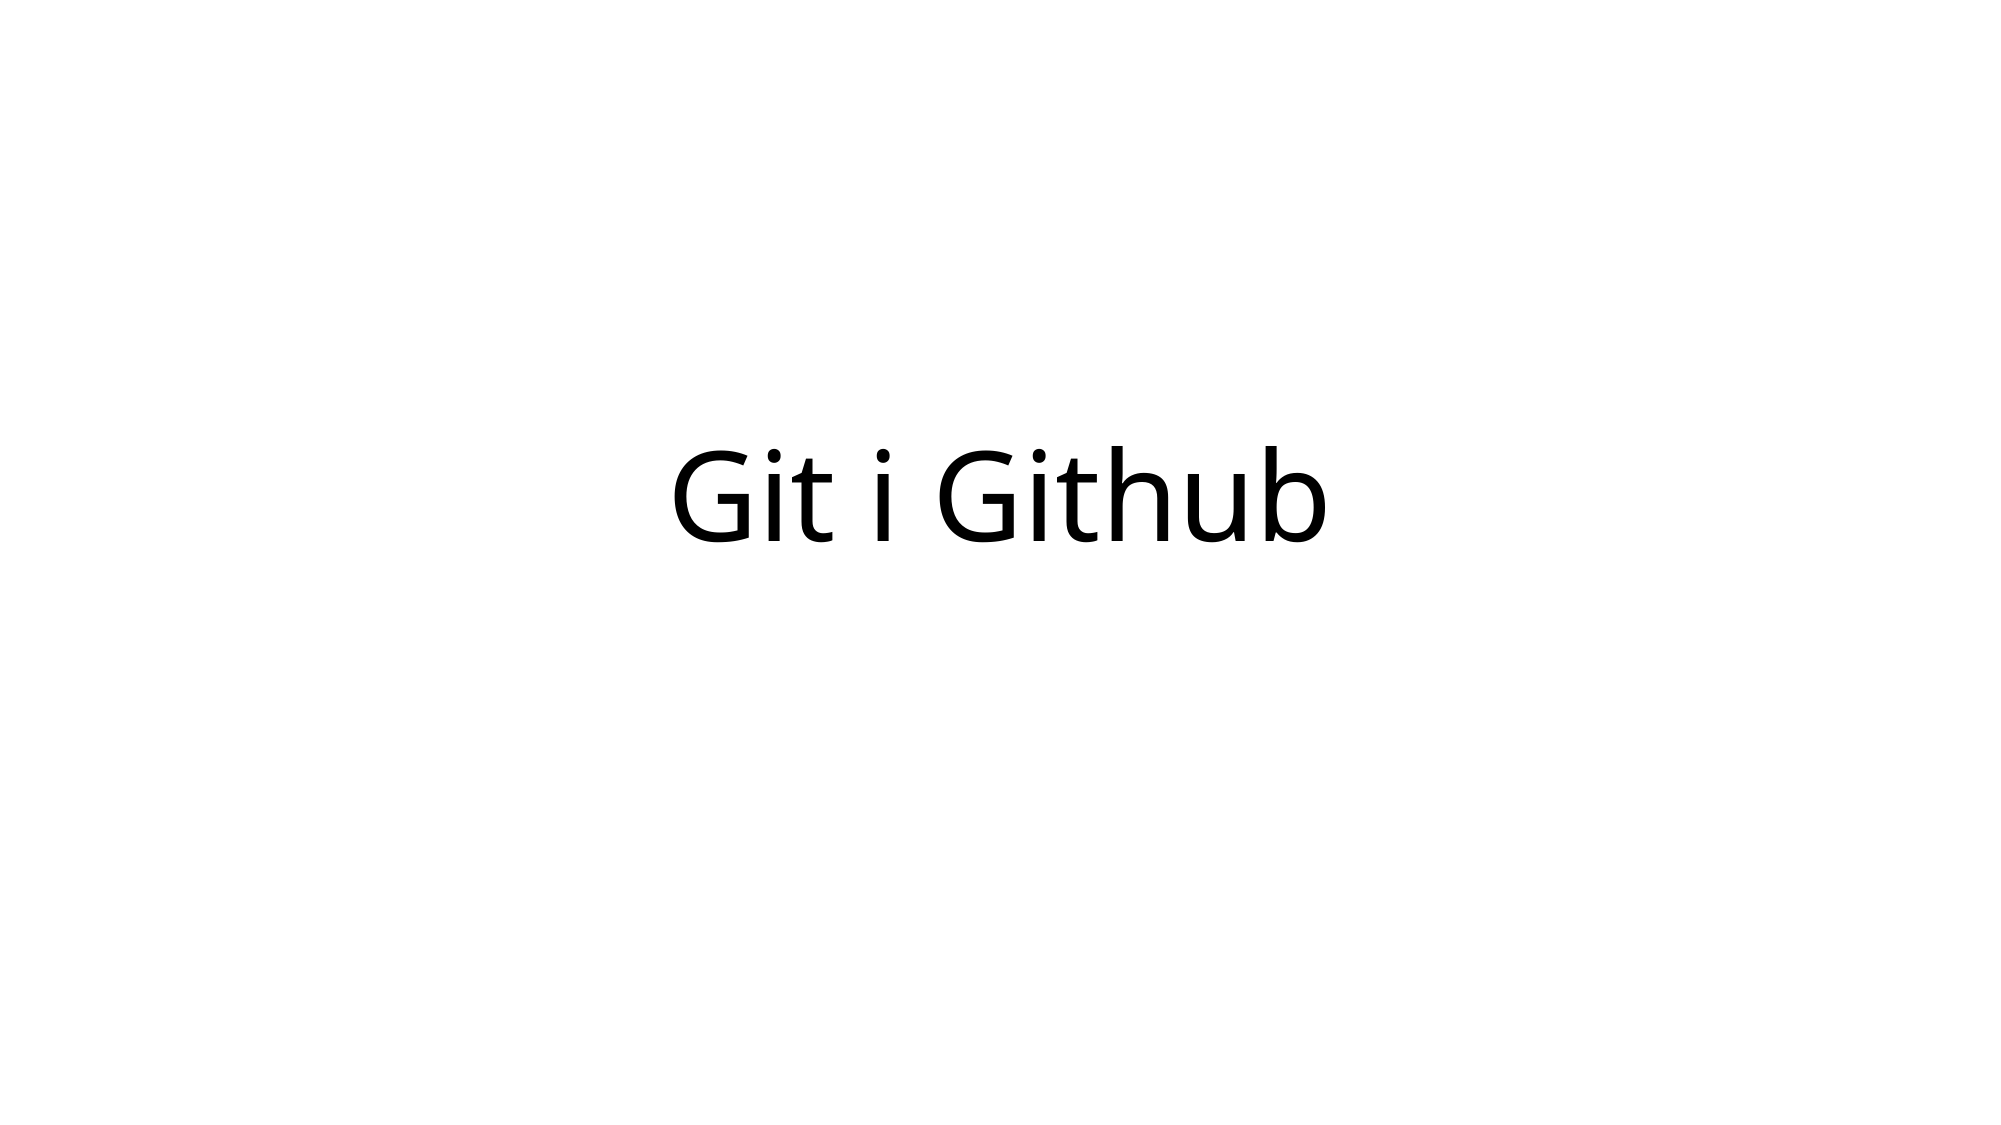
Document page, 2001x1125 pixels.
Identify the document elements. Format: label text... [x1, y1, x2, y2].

title Git i Github [249, 184, 1750, 576]
